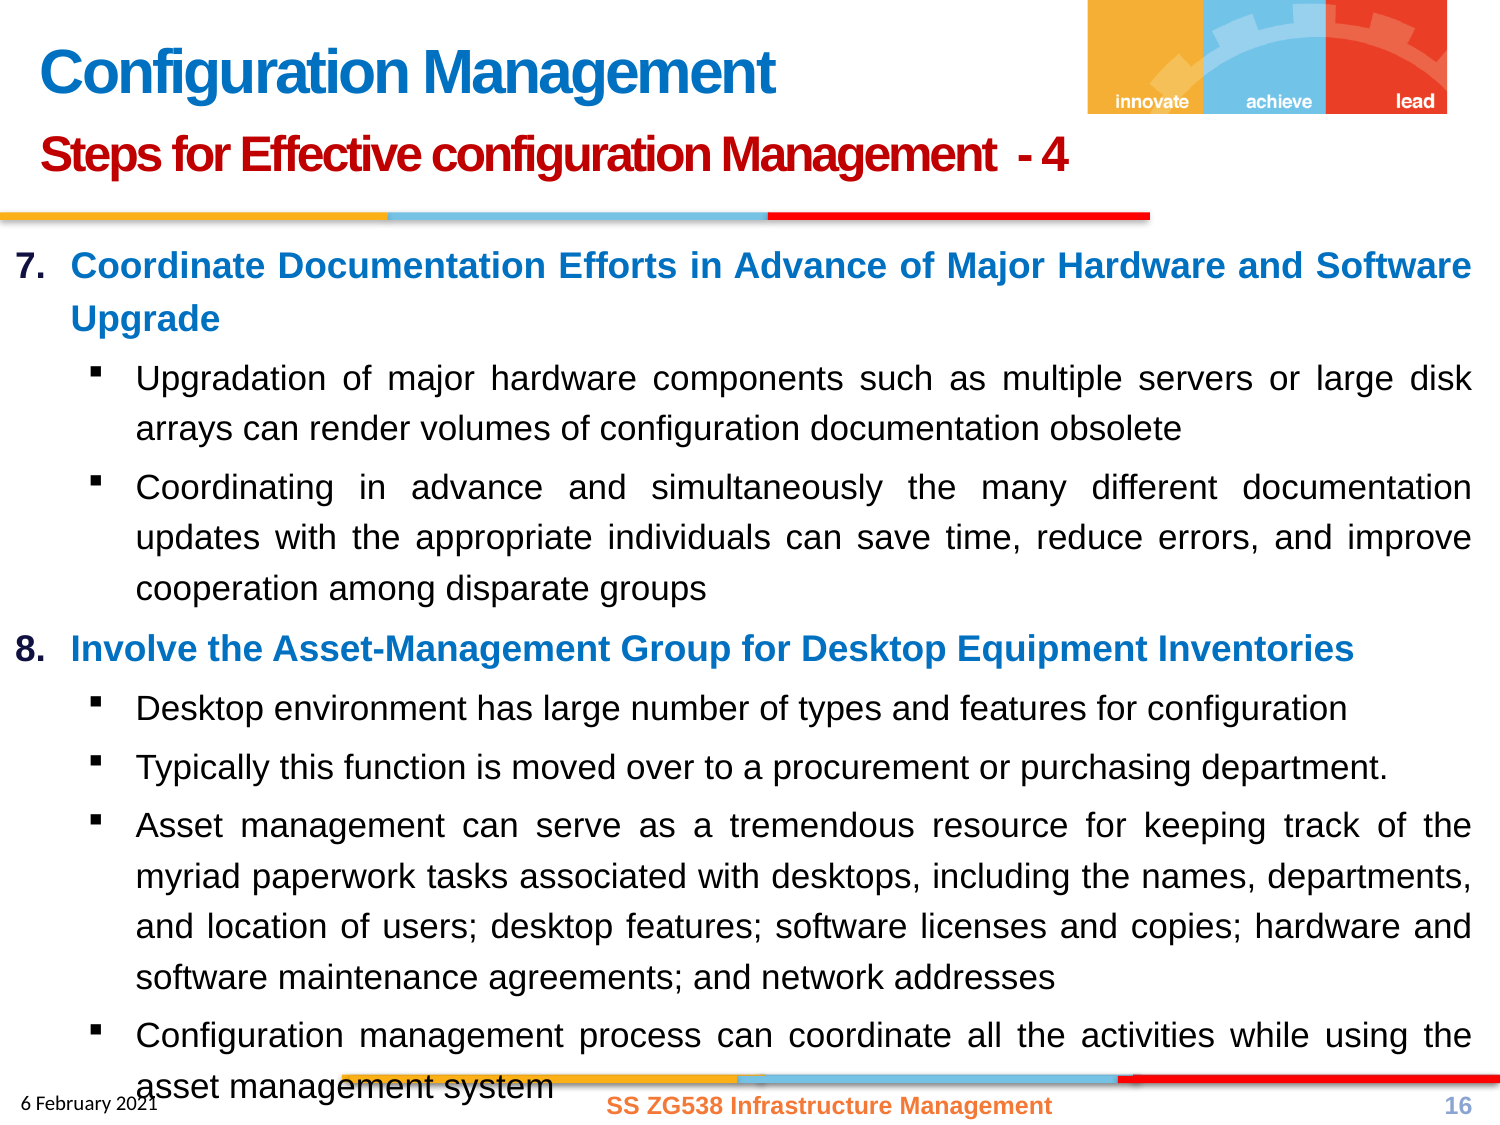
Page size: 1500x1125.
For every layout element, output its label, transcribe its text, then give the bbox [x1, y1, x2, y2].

picture [1113, 0, 1448, 114]
list Coordinate Documentation Efforts in Advance of Major Hardware and Software Upgrade Upgradation of major hardware components such as multiple servers or large disk arrays can render volumes of configuration documentation obsolete Coordinating in advance and simultaneously the many different documentation updates with the appropriate individuals can save time, reduce errors, and improve cooperation among disparate groups Involve the Asset-Management Group for Desktop Equipment Inventories Desktop environment has large number of types and features for configuration Typically this function is moved over to a procurement or purchasing department. Asset management can serve as a tremendous resource for keeping track of the myriad paperwork tasks associated with desktops, including the names, departments, and location of users; desktop features; software licenses and copies; hardware and software maintenance agreements; and network addresses Configuration management process can coordinate all the activities while using the asset management system [0, 224, 1488, 1116]
list Configuration Management Steps for Effective configuration Management - 4 [24, 0, 1113, 213]
footer SS ZG538 Infrastructure Management [587, 1074, 1073, 1125]
slide_number 16 [1137, 1074, 1488, 1125]
